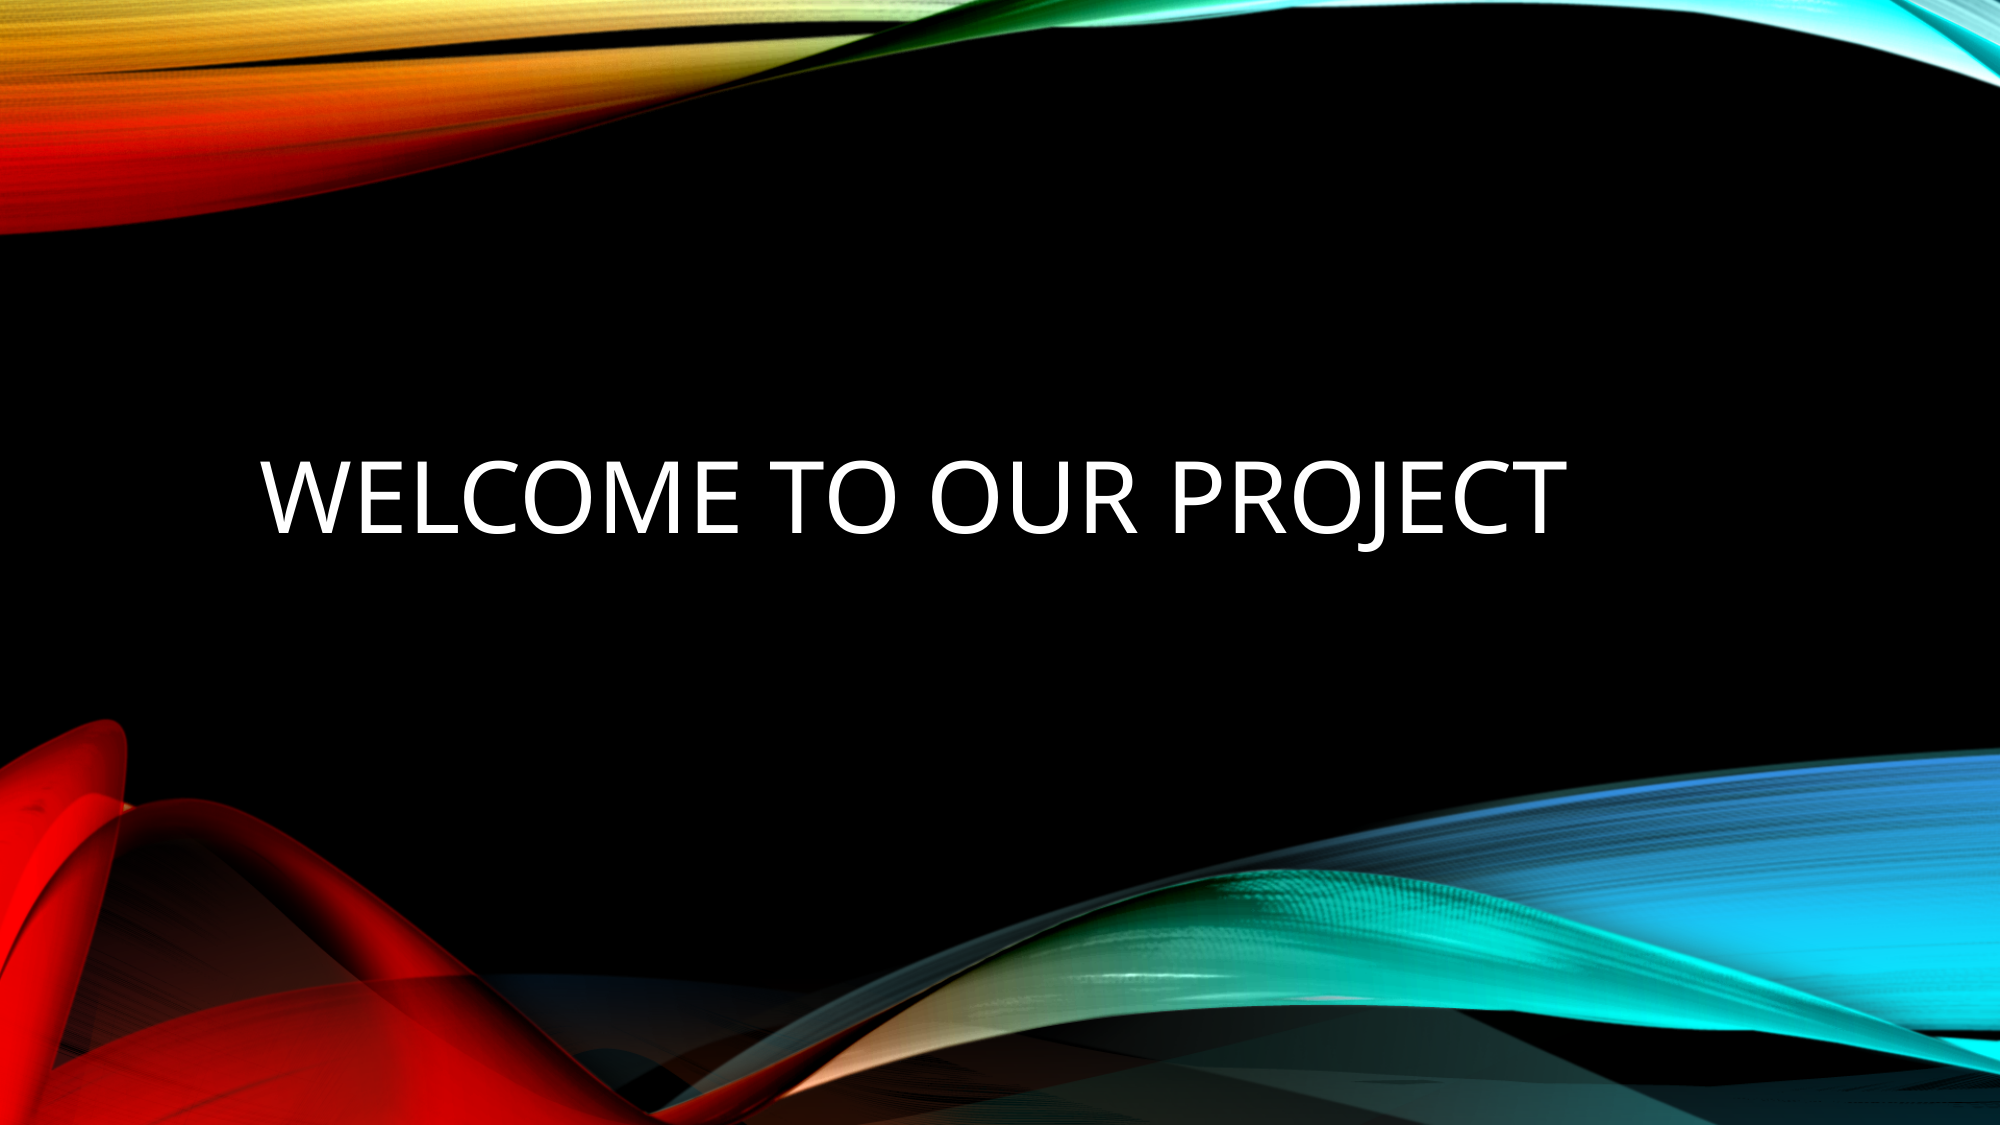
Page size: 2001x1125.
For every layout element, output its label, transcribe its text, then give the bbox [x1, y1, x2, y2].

picture [0, 0, 2000, 237]
picture [0, 717, 2000, 1125]
title Welcome To Our Project [244, 253, 1671, 563]
